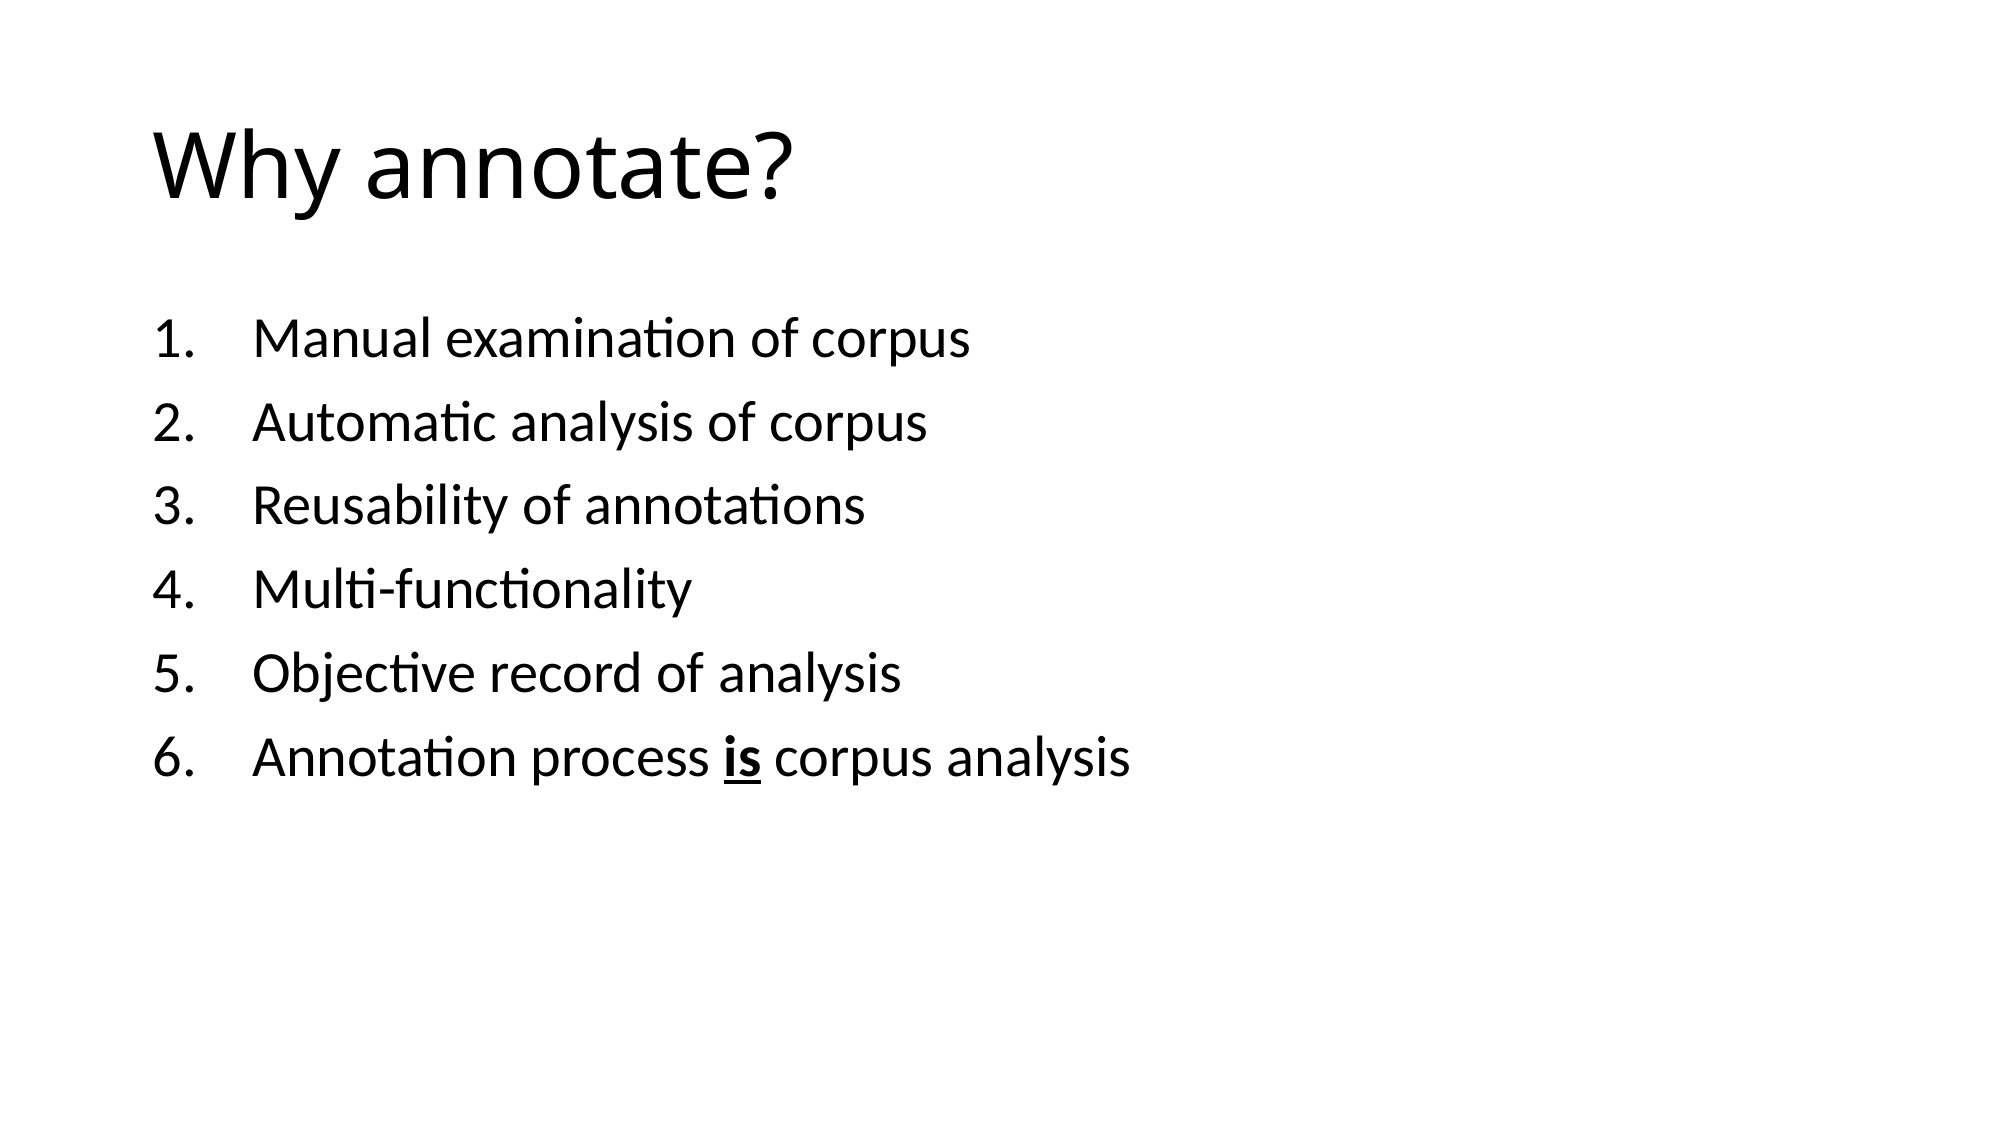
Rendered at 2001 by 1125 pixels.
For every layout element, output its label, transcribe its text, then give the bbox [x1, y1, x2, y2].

list Manual examination of corpus Automatic analysis of corpus Reusability of annotations Multi-functionality Objective record of analysis Annotation process is corpus analysis [137, 299, 1863, 1014]
title Why annotate? [137, 59, 1863, 278]
